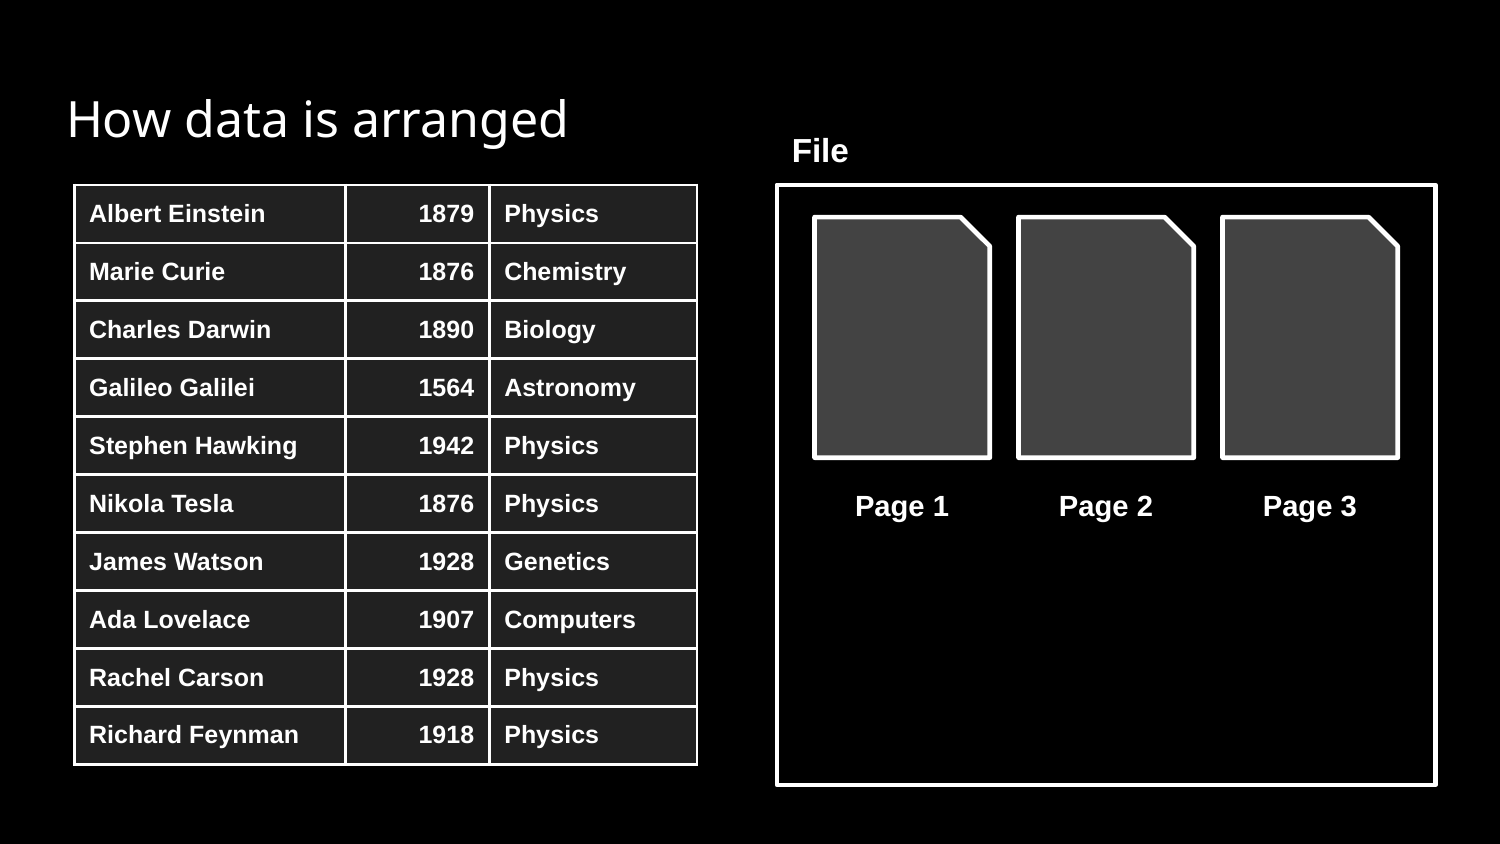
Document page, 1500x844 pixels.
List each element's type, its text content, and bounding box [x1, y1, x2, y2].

title How data is arranged [51, 72, 1449, 167]
table_cell 1890 [347, 302, 488, 357]
table_cell 1907 [347, 592, 488, 647]
text_box Page 3 [1239, 472, 1381, 538]
table_cell 1876 [347, 244, 488, 299]
table_cell Ada Lovelace [76, 592, 344, 647]
table_cell Marie Curie [76, 244, 344, 299]
table_cell Charles Darwin [76, 302, 344, 357]
table_cell Physics [491, 418, 696, 473]
table_cell Nikola Tesla [76, 476, 344, 531]
text_box [776, 184, 1436, 785]
table_cell 1928 [347, 650, 488, 705]
table_cell 1942 [347, 418, 488, 473]
text_box [814, 217, 990, 458]
table_cell Rachel Carson [76, 650, 344, 705]
table_cell James Watson [76, 534, 344, 589]
table_header Physics [491, 186, 696, 242]
table_cell Richard Feynman [76, 708, 344, 763]
table_cell Chemistry [491, 244, 696, 299]
table_header 1879 [347, 186, 488, 242]
table_cell Biology [491, 302, 696, 357]
table_cell Physics [491, 476, 696, 531]
table_cell Astronomy [491, 360, 696, 415]
table_cell 1876 [347, 476, 488, 531]
text_box Page 2 [1035, 472, 1177, 538]
text_box Page 1 [831, 472, 973, 538]
table_cell Genetics [491, 534, 696, 589]
table_cell 1564 [347, 360, 488, 415]
table_cell Computers [491, 592, 696, 647]
text_box [1222, 217, 1398, 458]
table_header Albert Einstein [76, 186, 344, 242]
text_box File [776, 114, 1269, 185]
table_cell 1928 [347, 534, 488, 589]
table_cell Galileo Galilei [76, 360, 344, 415]
text_box [1018, 217, 1194, 458]
table_cell Stephen Hawking [76, 418, 344, 473]
table_cell Physics [491, 708, 696, 763]
table_cell 1918 [347, 708, 488, 763]
table_cell Physics [491, 650, 696, 705]
